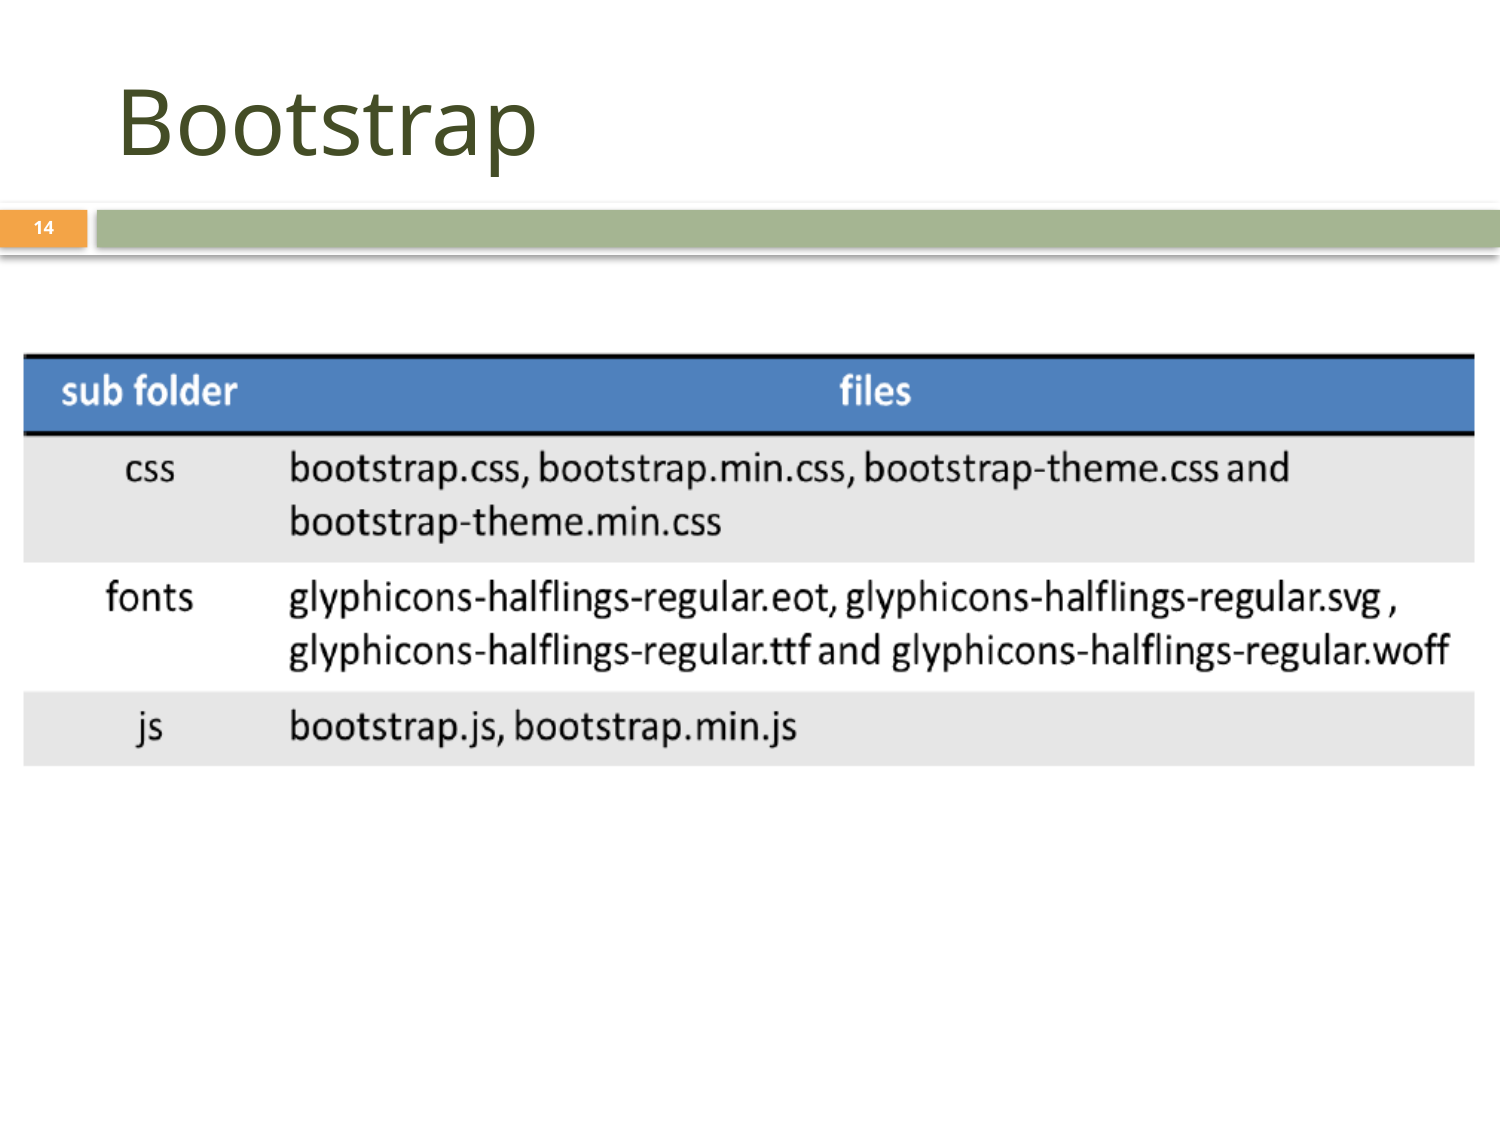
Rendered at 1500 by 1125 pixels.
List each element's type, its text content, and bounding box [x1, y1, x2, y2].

slide_number 14 [0, 208, 88, 249]
picture [0, 328, 1500, 797]
title Bootstrap [100, 37, 1438, 200]
